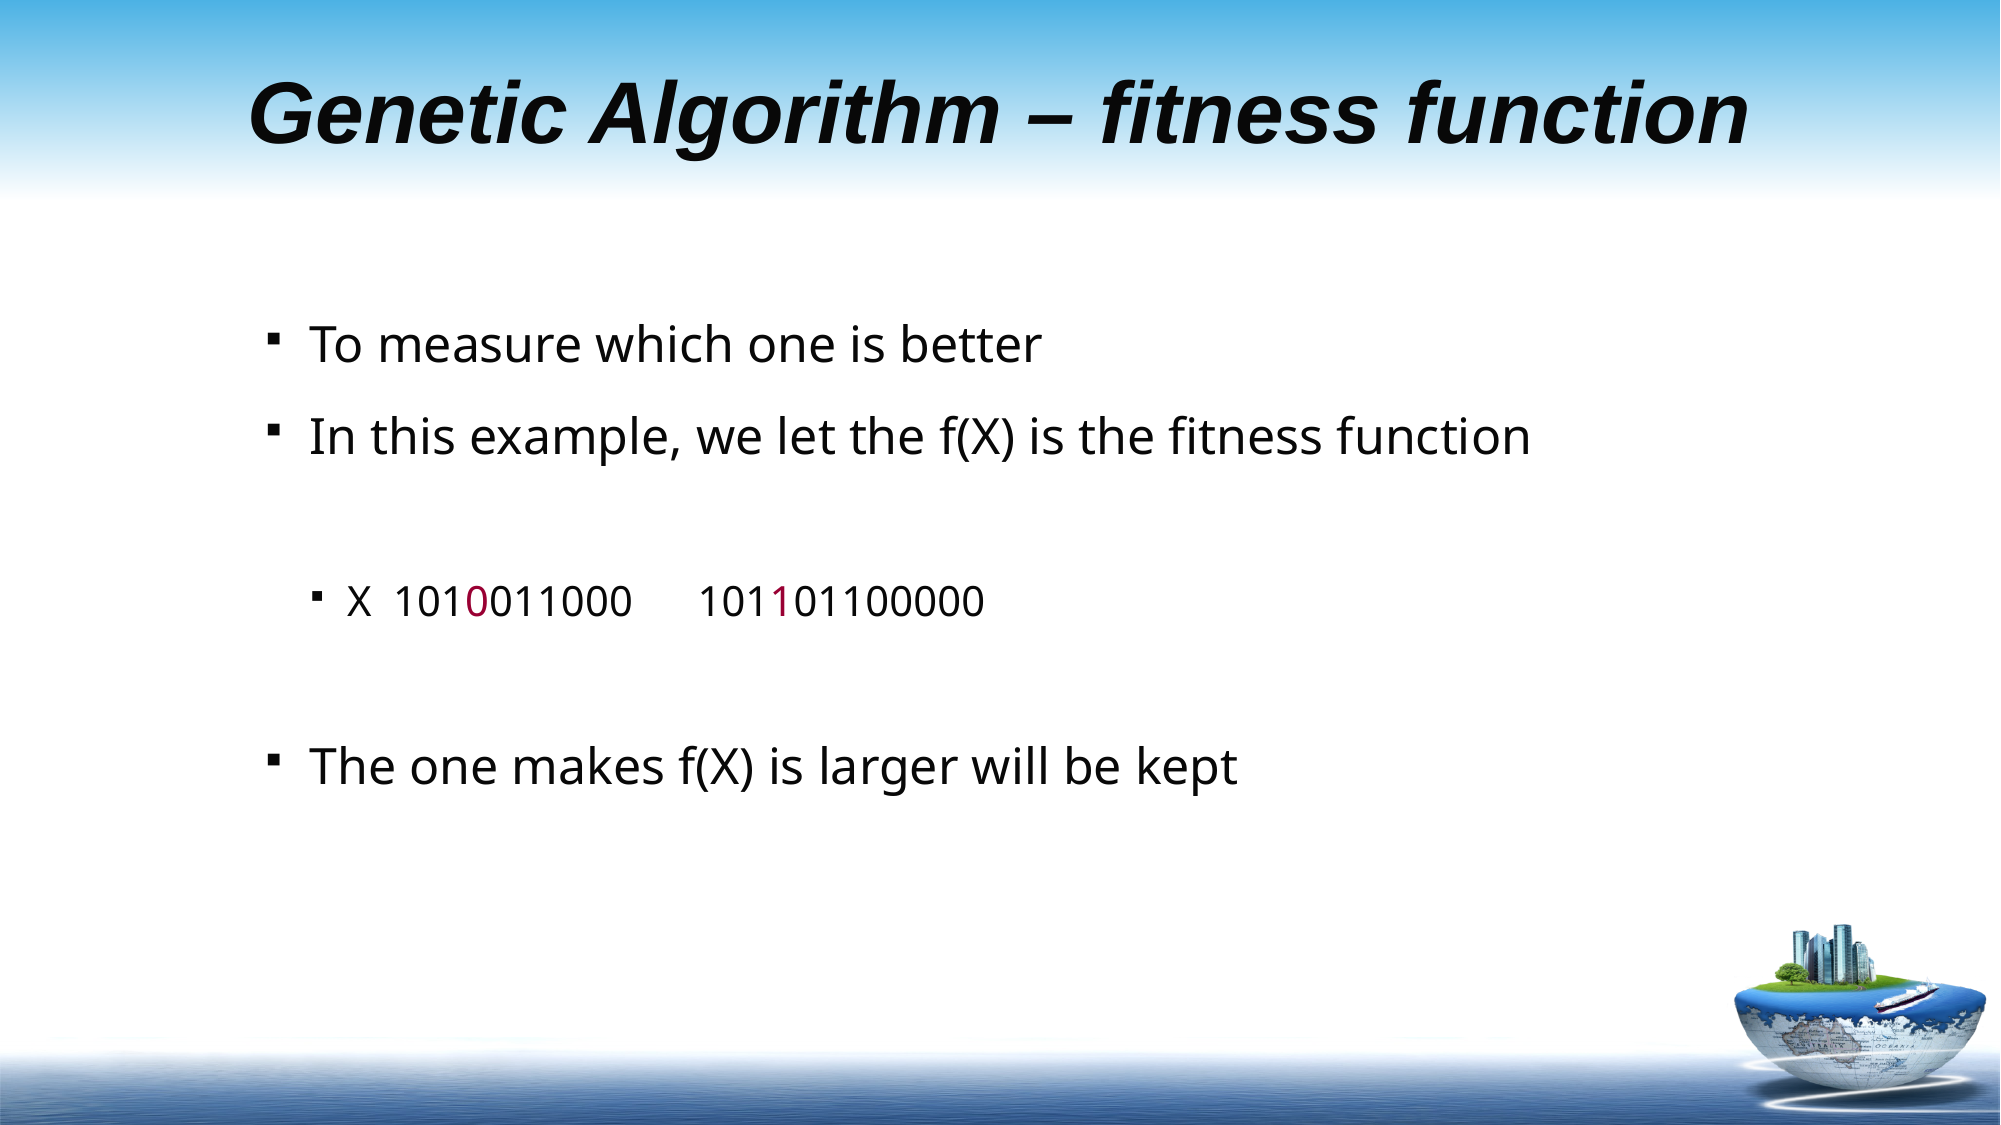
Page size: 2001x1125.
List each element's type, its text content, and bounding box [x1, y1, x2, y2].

text_box To measure which one is better In this example, we let the f(X) is the fitness function X 1010011000 101101100000 The one makes f(X) is larger will be kept [249, 312, 1922, 1083]
title Genetic Algorithm – fitness function [99, 37, 1901, 181]
picture [0, 970, 2001, 1125]
